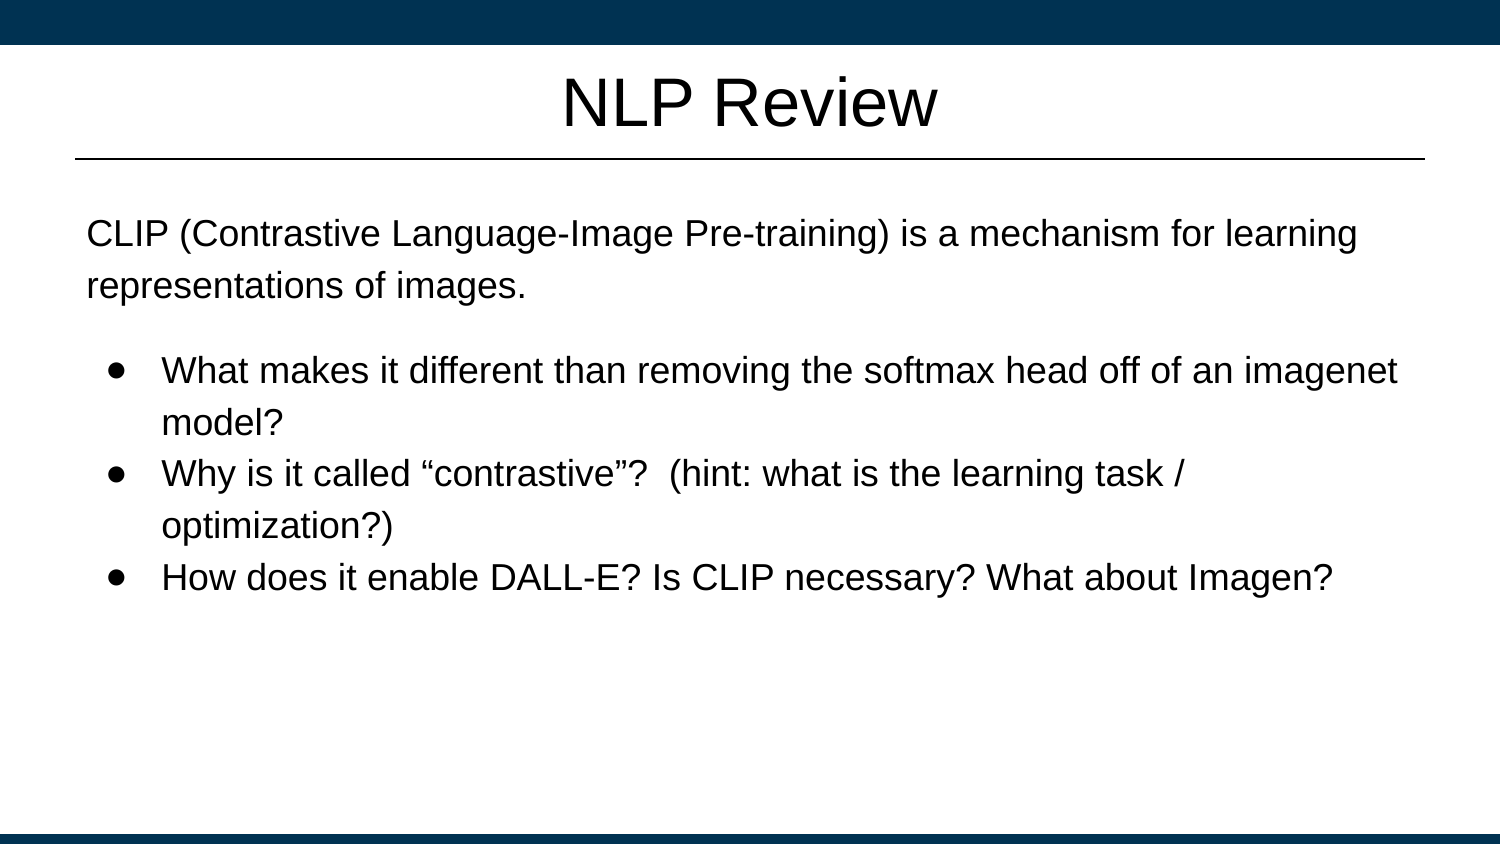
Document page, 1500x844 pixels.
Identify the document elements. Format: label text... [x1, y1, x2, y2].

list CLIP (Contrastive Language-Image Pre-training) is a mechanism for learning representations of images. What makes it different than removing the softmax head off of an imagenet model? Why is it called “contrastive”? (hint: what is the learning task / optimization?) How does it enable DALL-E? Is CLIP necessary? What about Imagen? [75, 196, 1425, 754]
title NLP Review [75, 28, 1425, 169]
